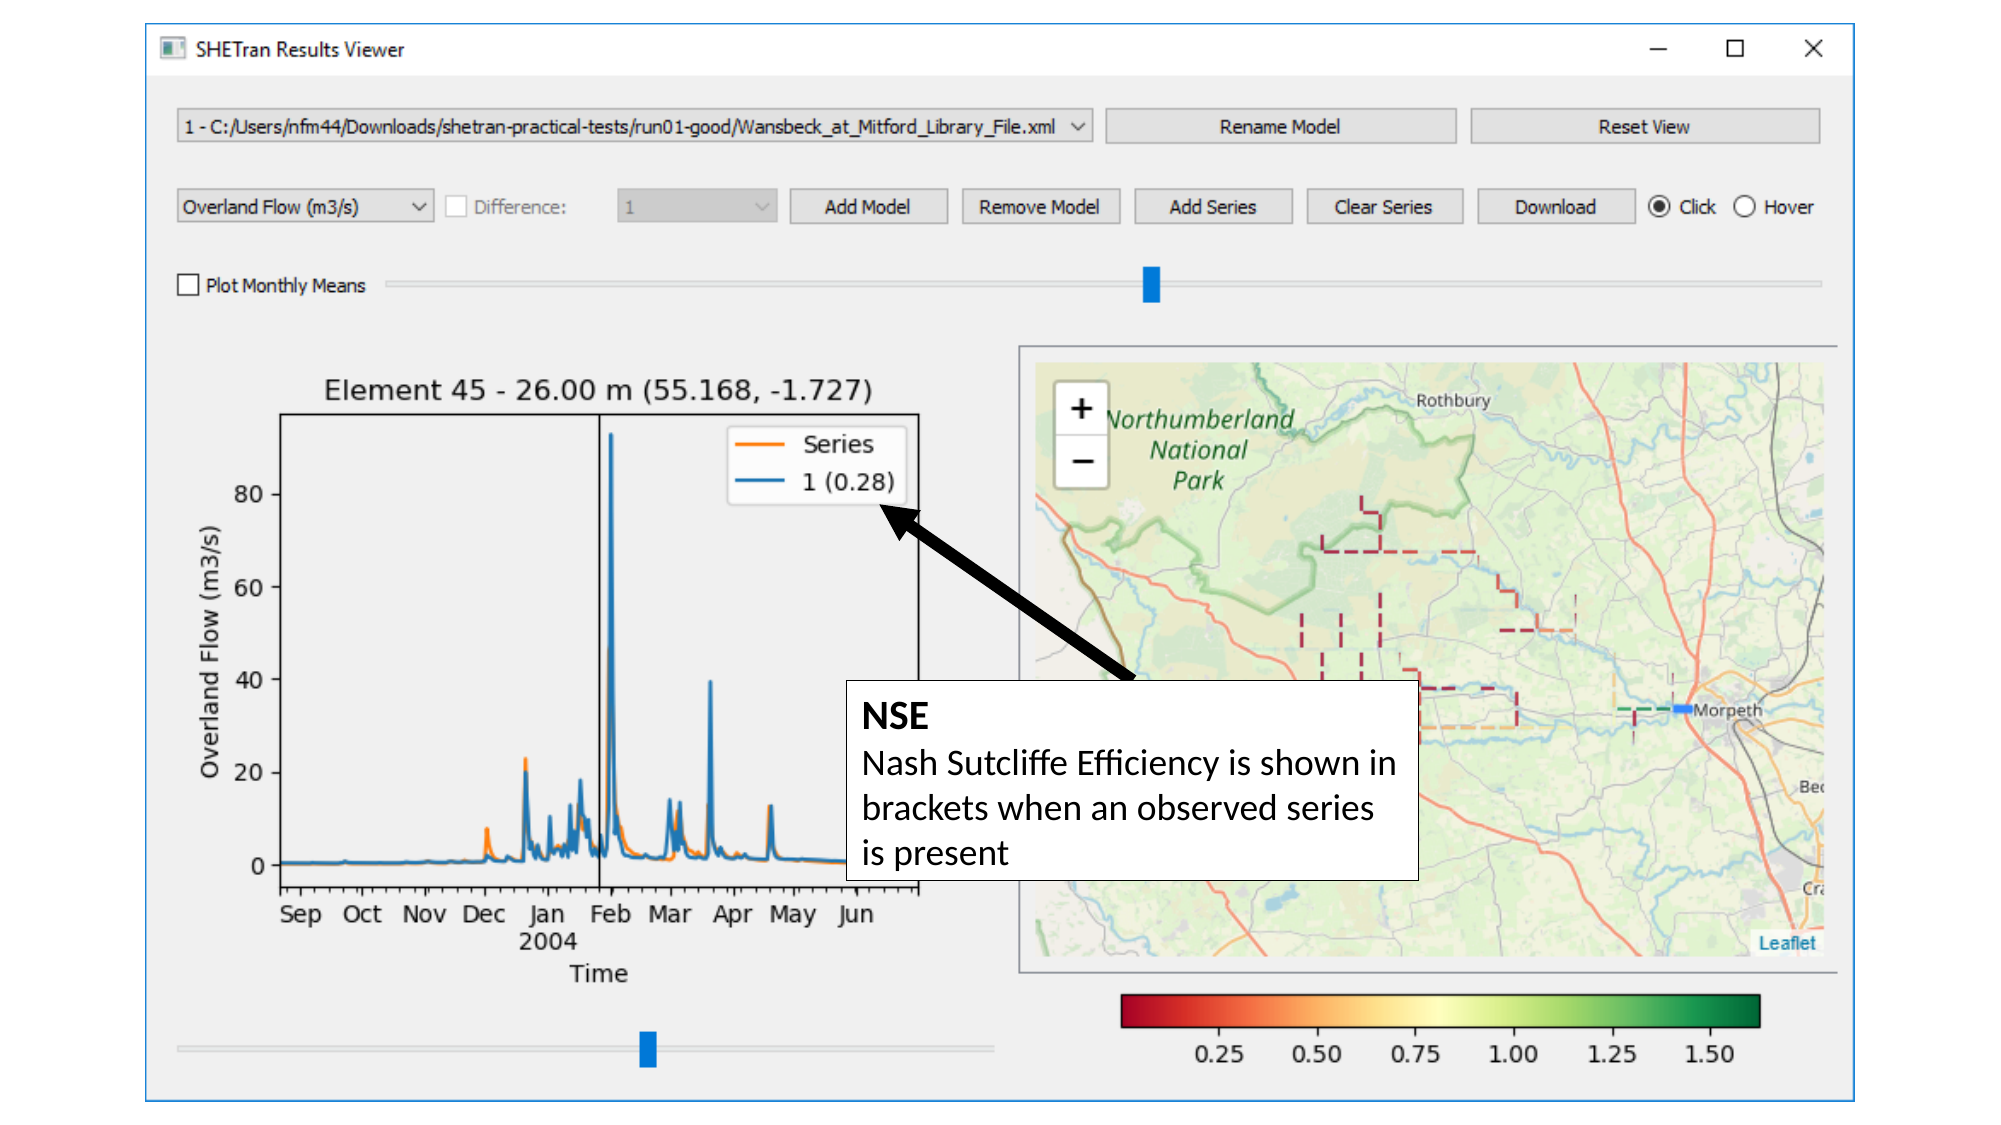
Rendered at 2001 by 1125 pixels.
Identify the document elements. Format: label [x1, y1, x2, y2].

text_box [846, 504, 1419, 883]
picture [145, 23, 1855, 1102]
